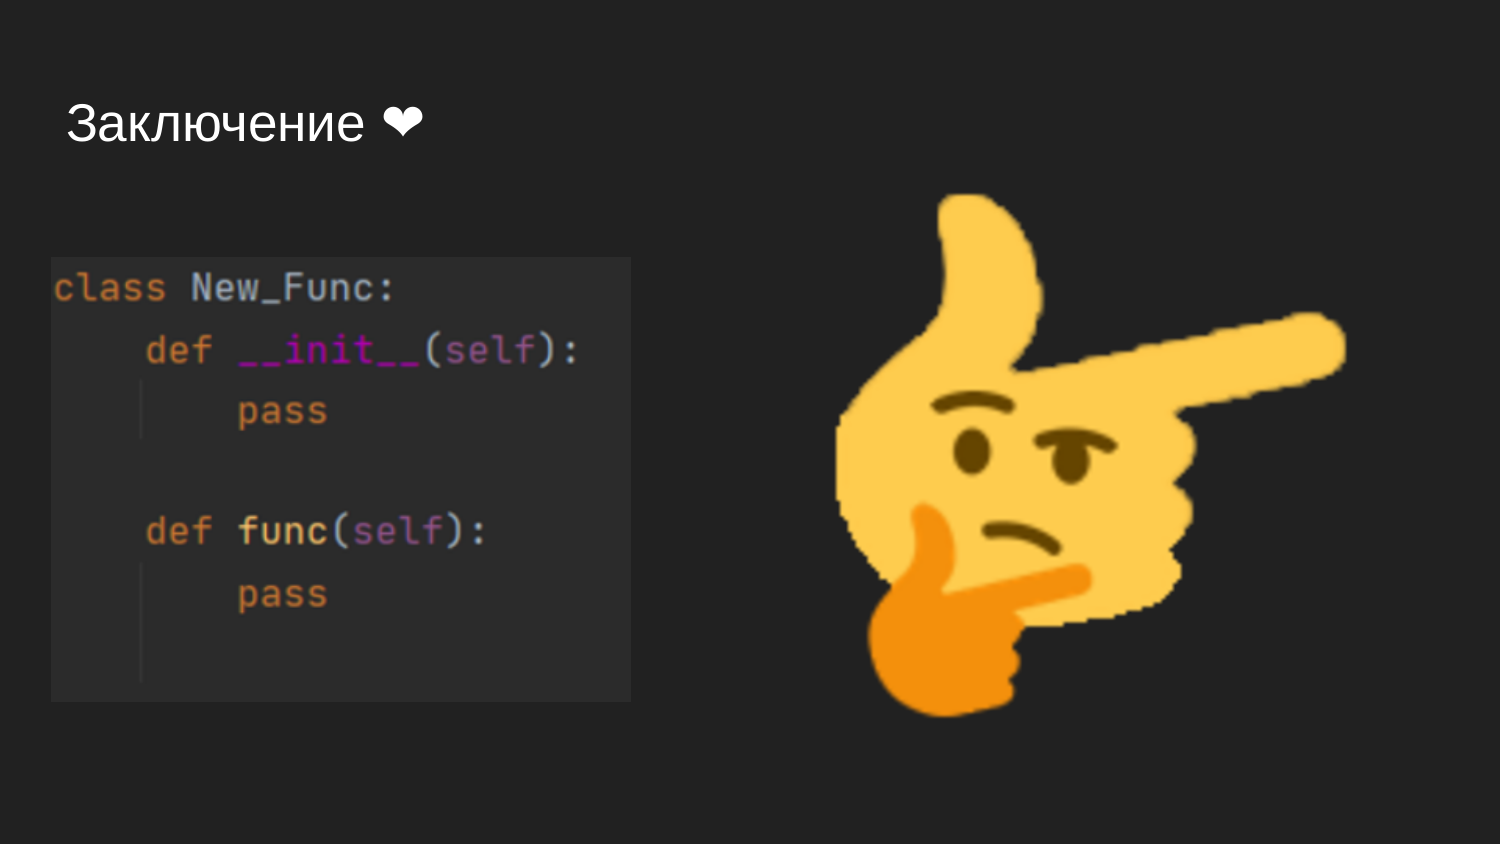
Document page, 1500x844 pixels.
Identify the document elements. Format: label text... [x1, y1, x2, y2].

picture [749, 175, 1377, 803]
picture [50, 257, 631, 702]
title Заключение ❤️ [51, 72, 1449, 167]
